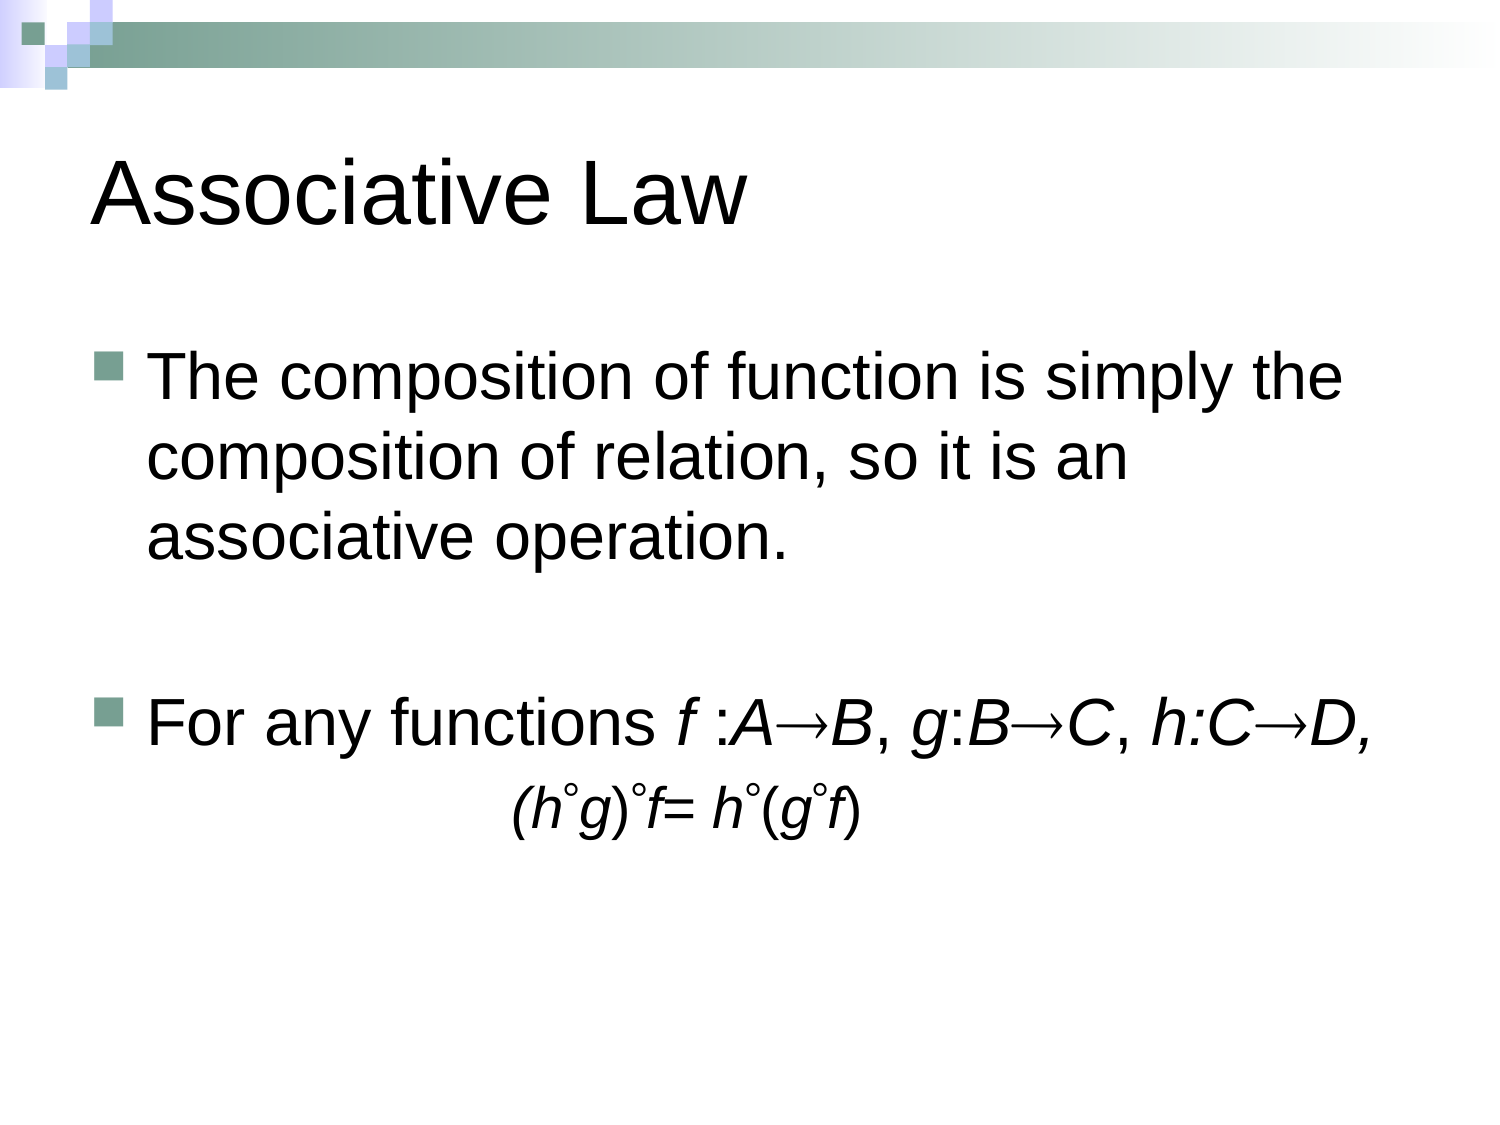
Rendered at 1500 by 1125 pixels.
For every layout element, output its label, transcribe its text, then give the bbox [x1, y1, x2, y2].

title Associative Law [74, 74, 1426, 301]
list The composition of function is simply the composition of relation, so it is an associative operation. For any functions f :AB, g:BC, h:CD, (hg)f= h(gf) [74, 324, 1426, 963]
